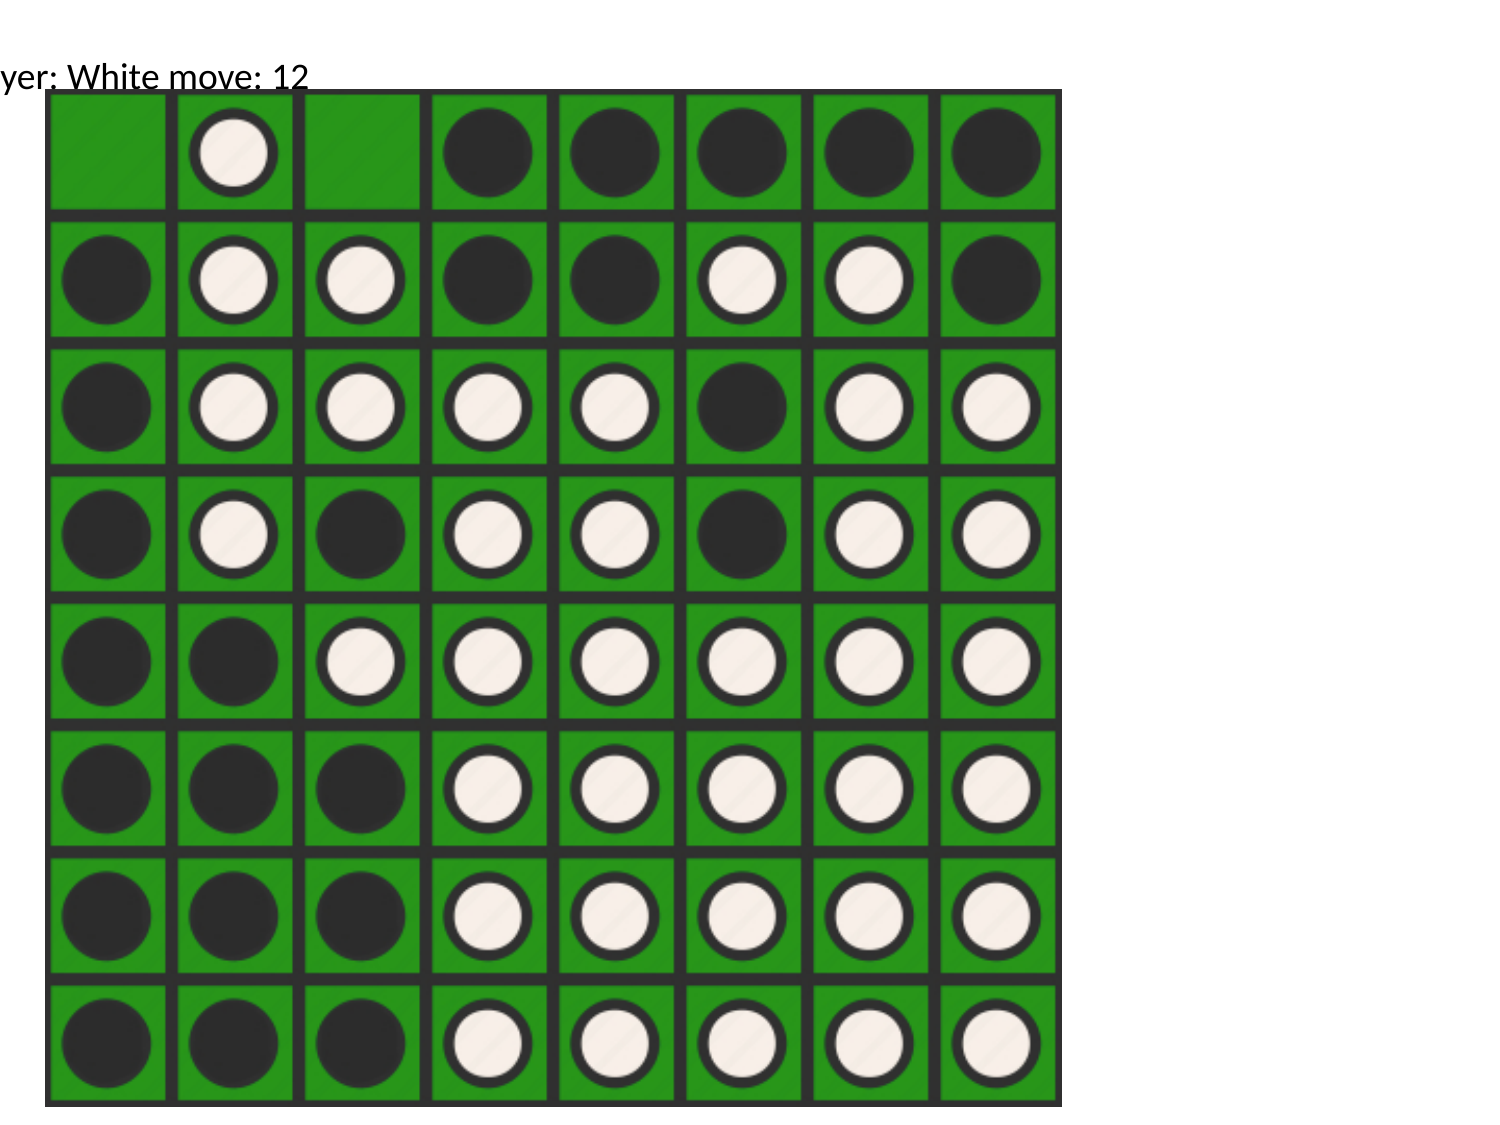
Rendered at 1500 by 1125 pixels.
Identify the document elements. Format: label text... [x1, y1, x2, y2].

picture [44, 89, 1062, 1107]
text_box turn: 58 player: White move: 12 [0, 44, 325, 105]
